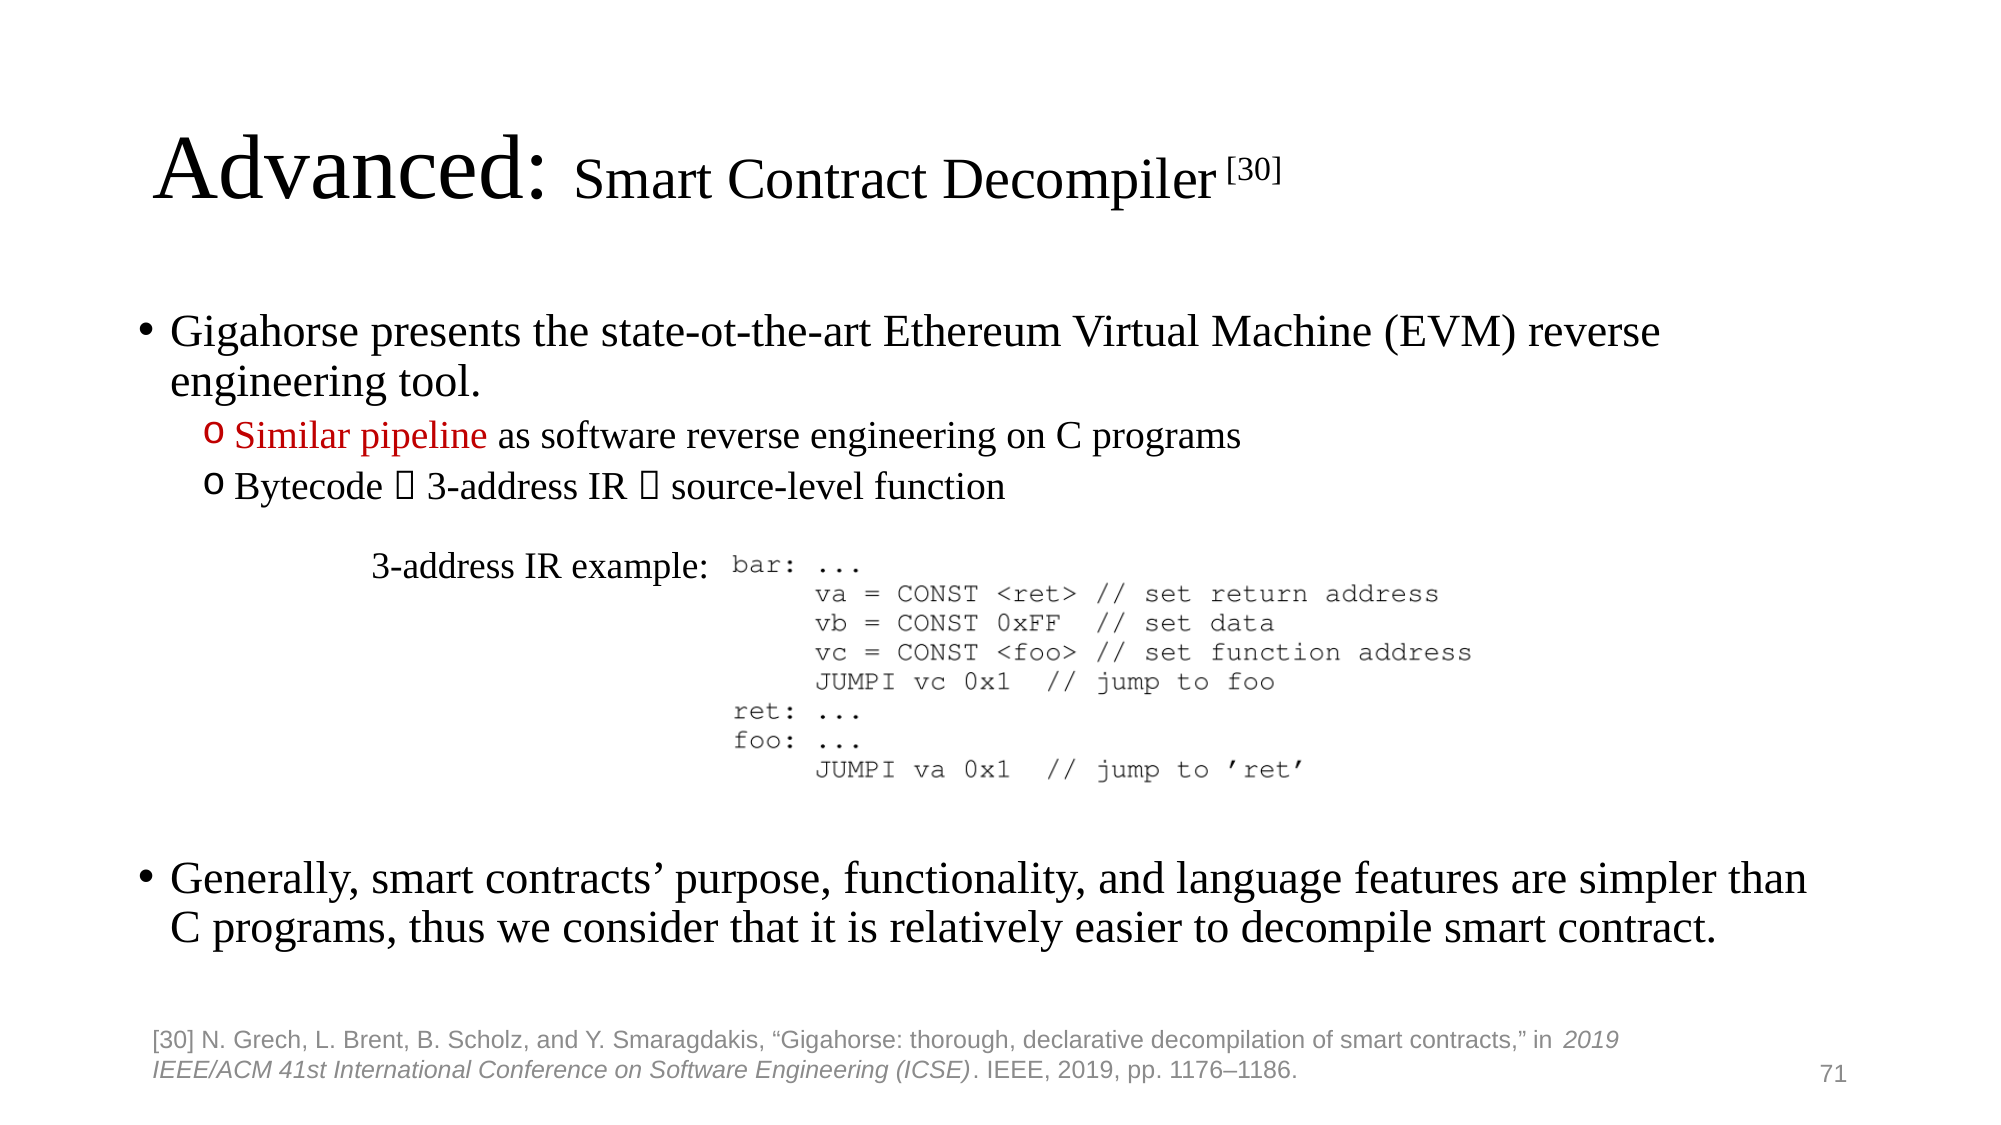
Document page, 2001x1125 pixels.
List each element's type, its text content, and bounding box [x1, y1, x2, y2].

text_box 3-address IR example: [352, 533, 729, 594]
footer [30] N. Grech, L. Brent, B. Scholz, and Y. Smaragdakis, “Gigahorse: thorough, declarative decompilation of smart contracts,” in 2019 IEEE/ACM 41st International Conference on Software Engineering (ICSE). IEEE, 2019, pp. 1176–1186. [137, 1023, 1751, 1084]
list Gigahorse presents the state-ot-the-art Ethereum Virtual Machine (EVM) reverse engineering tool. Similar pipeline as software reverse engineering on C programs Bytecode  3-address IR  source-level function Generally, smart contracts’ purpose, functionality, and language features are simpler than C programs, thus we consider that it is relatively easier to decompile smart contract. [123, 299, 1828, 1014]
title Advanced: Smart Contract Decompiler [30] [137, 59, 1863, 278]
slide_number 71 [1412, 1042, 1863, 1103]
picture [727, 550, 1479, 789]
